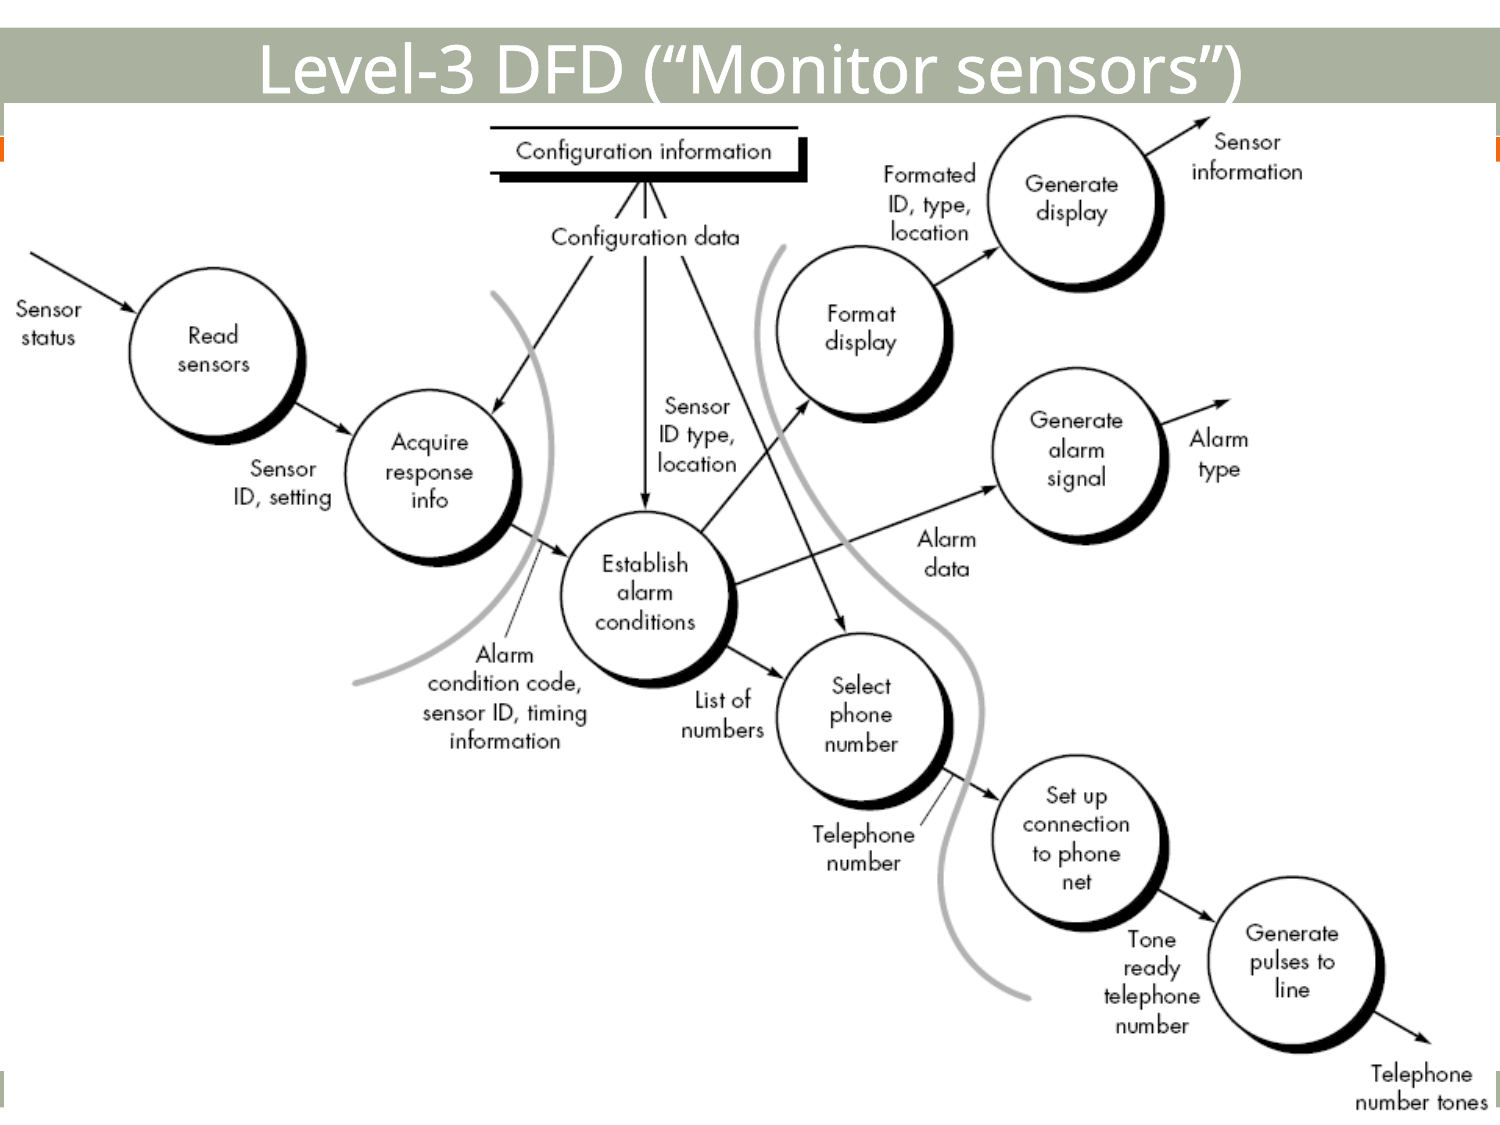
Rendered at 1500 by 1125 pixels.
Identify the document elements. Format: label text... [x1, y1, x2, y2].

picture [4, 103, 1496, 1118]
title Level-3 DFD (“Monitor sensors”) [0, 7, 1500, 106]
